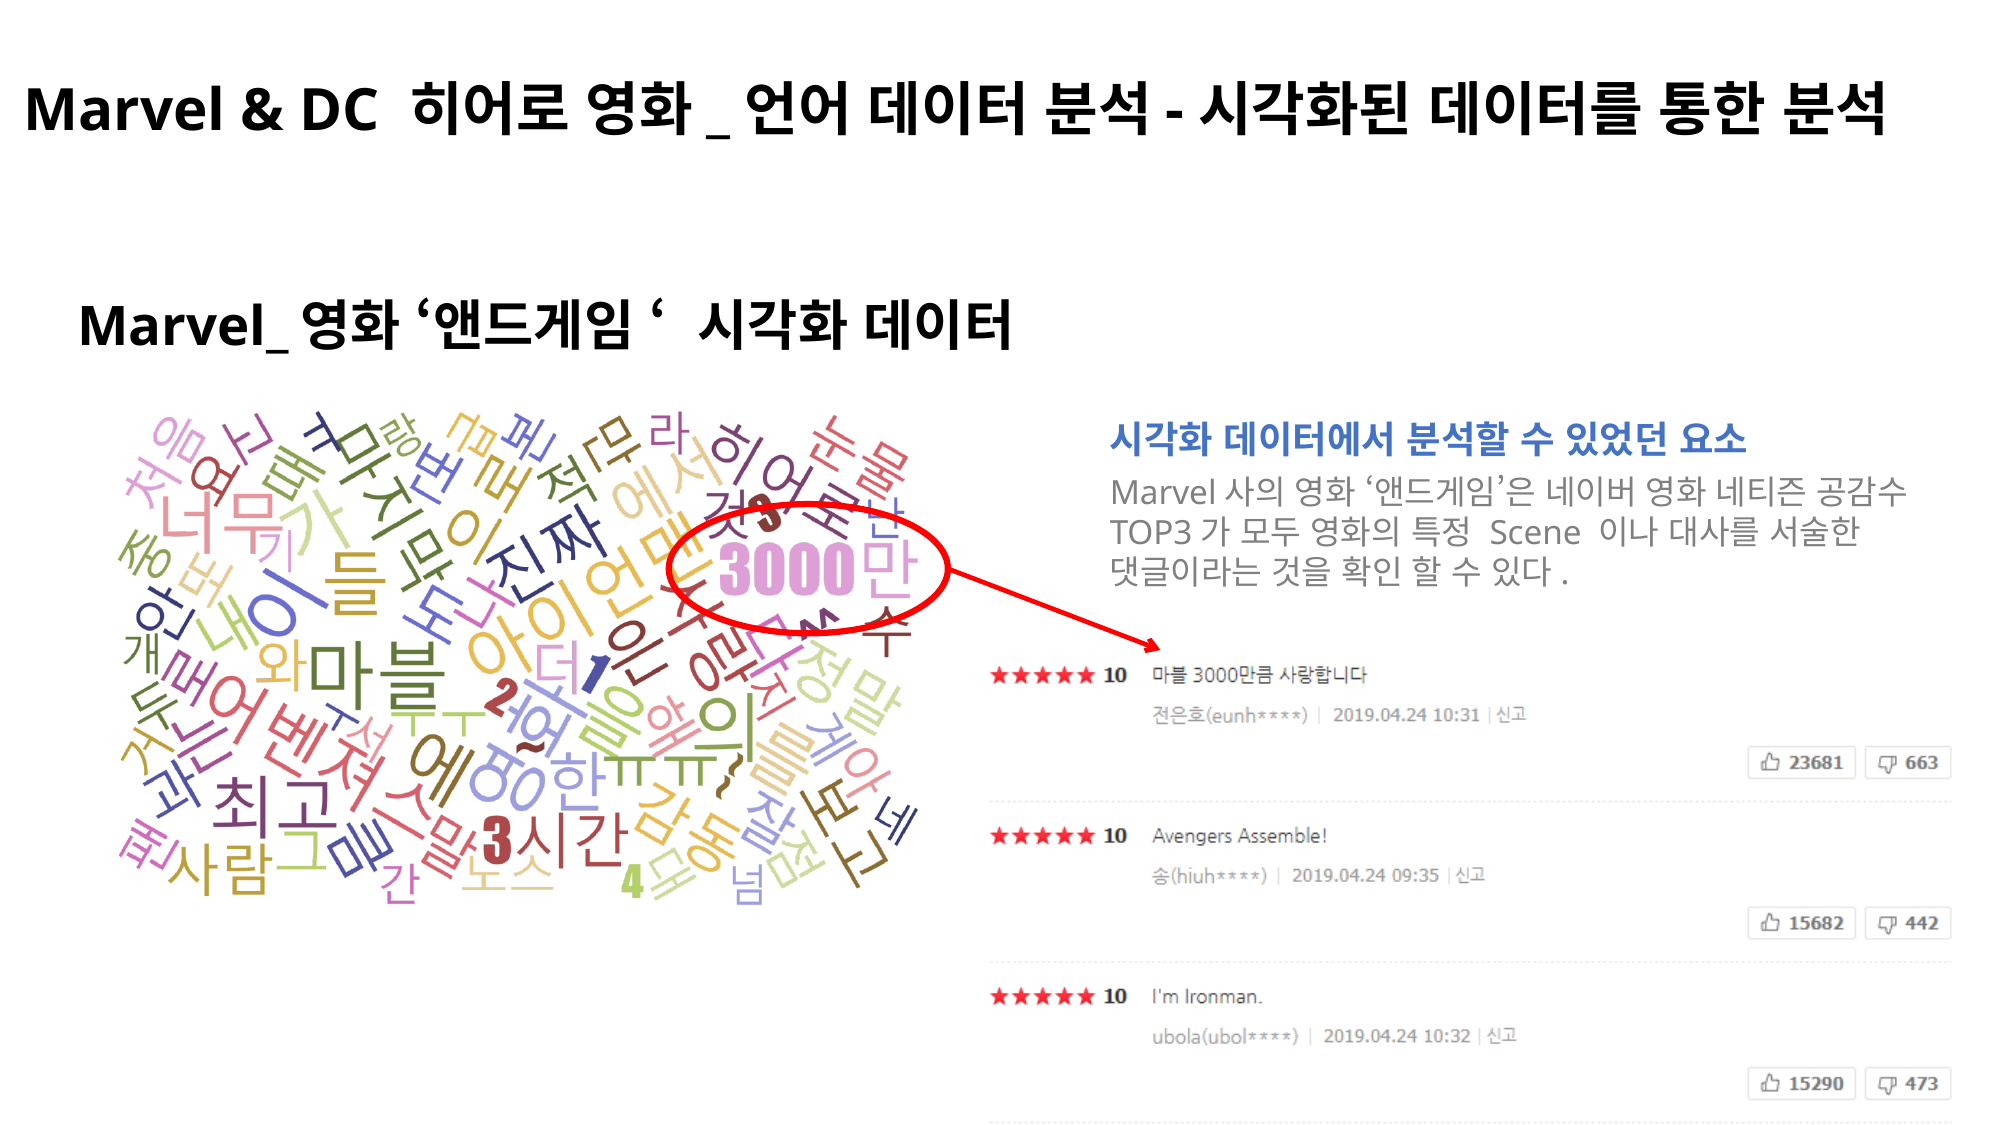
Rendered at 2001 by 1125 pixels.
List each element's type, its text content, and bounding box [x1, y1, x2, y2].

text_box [947, 568, 1161, 650]
title Marvel & DC 히어로 영화_언어 데이터 분석-시각화된 데이터를 통한 분석 [8, 54, 2000, 170]
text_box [1095, 408, 1946, 600]
picture [89, 408, 948, 946]
text_box Marvel_영화 ‘앤드게임 ‘ 시각화 데이터 [62, 284, 1055, 371]
picture [983, 626, 1985, 1125]
